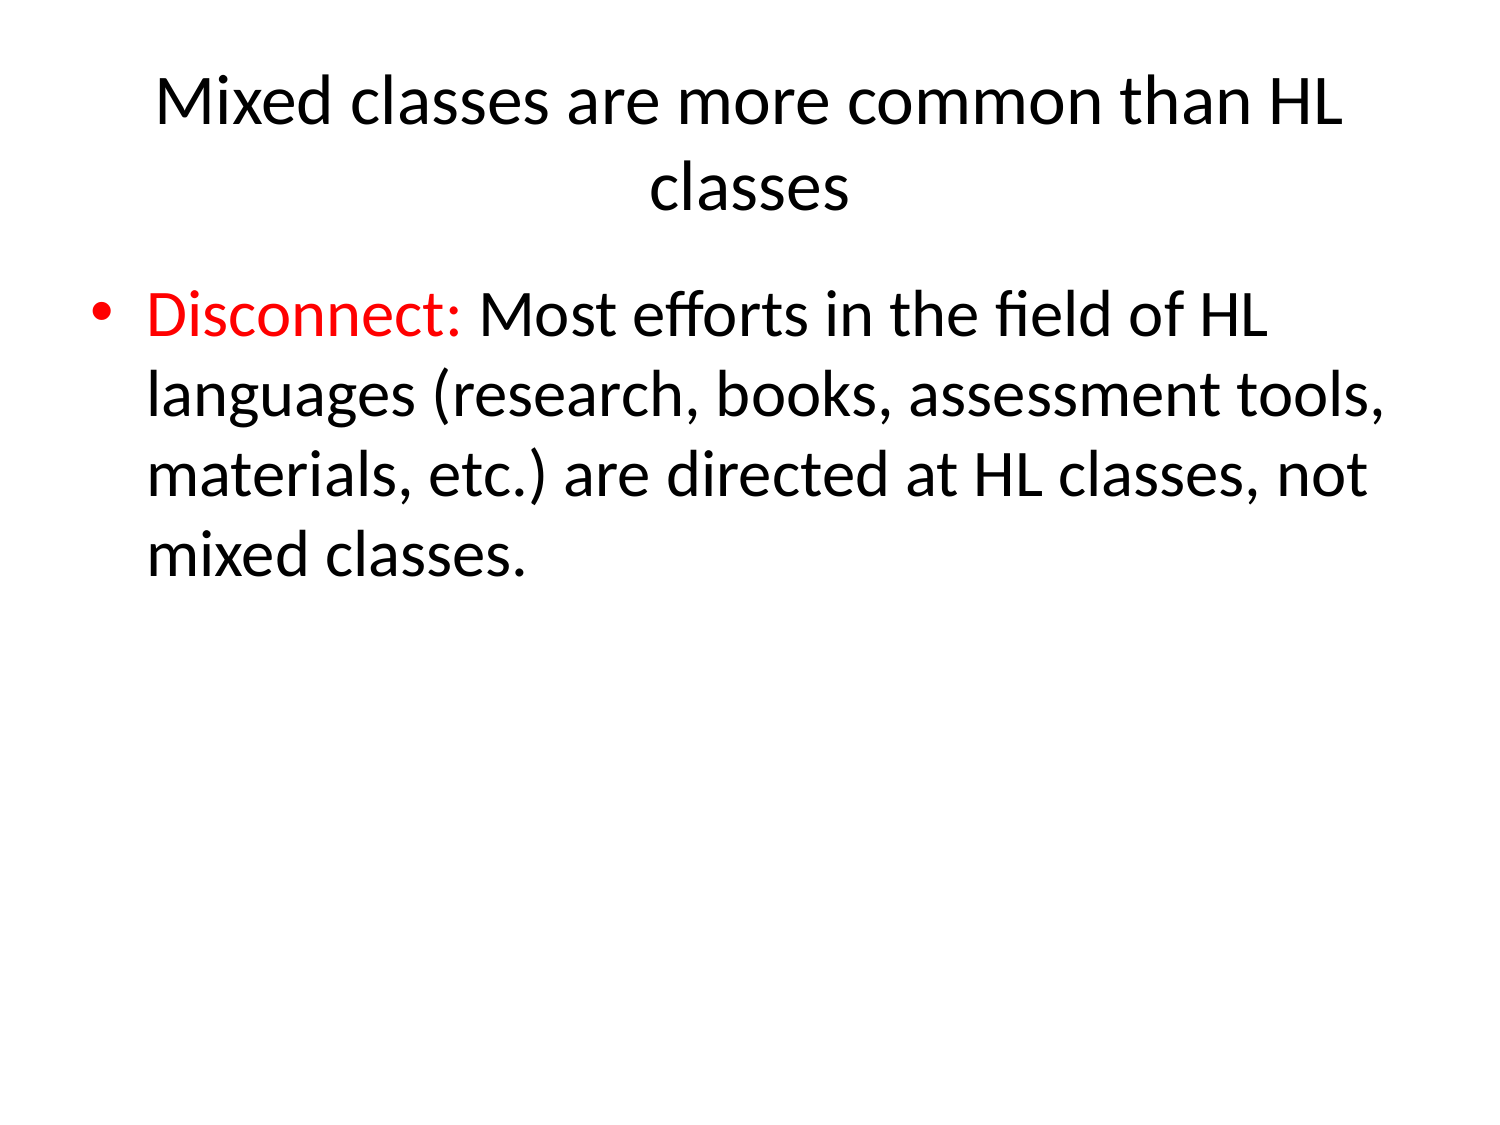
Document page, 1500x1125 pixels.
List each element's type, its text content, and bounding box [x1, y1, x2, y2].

title Mixed classes are more common than HL classes [75, 45, 1425, 233]
list Disconnect: Most efforts in the field of HL languages (research, books, assessment tools, materials, etc.) are directed at HL classes, not mixed classes. [75, 262, 1425, 1005]
